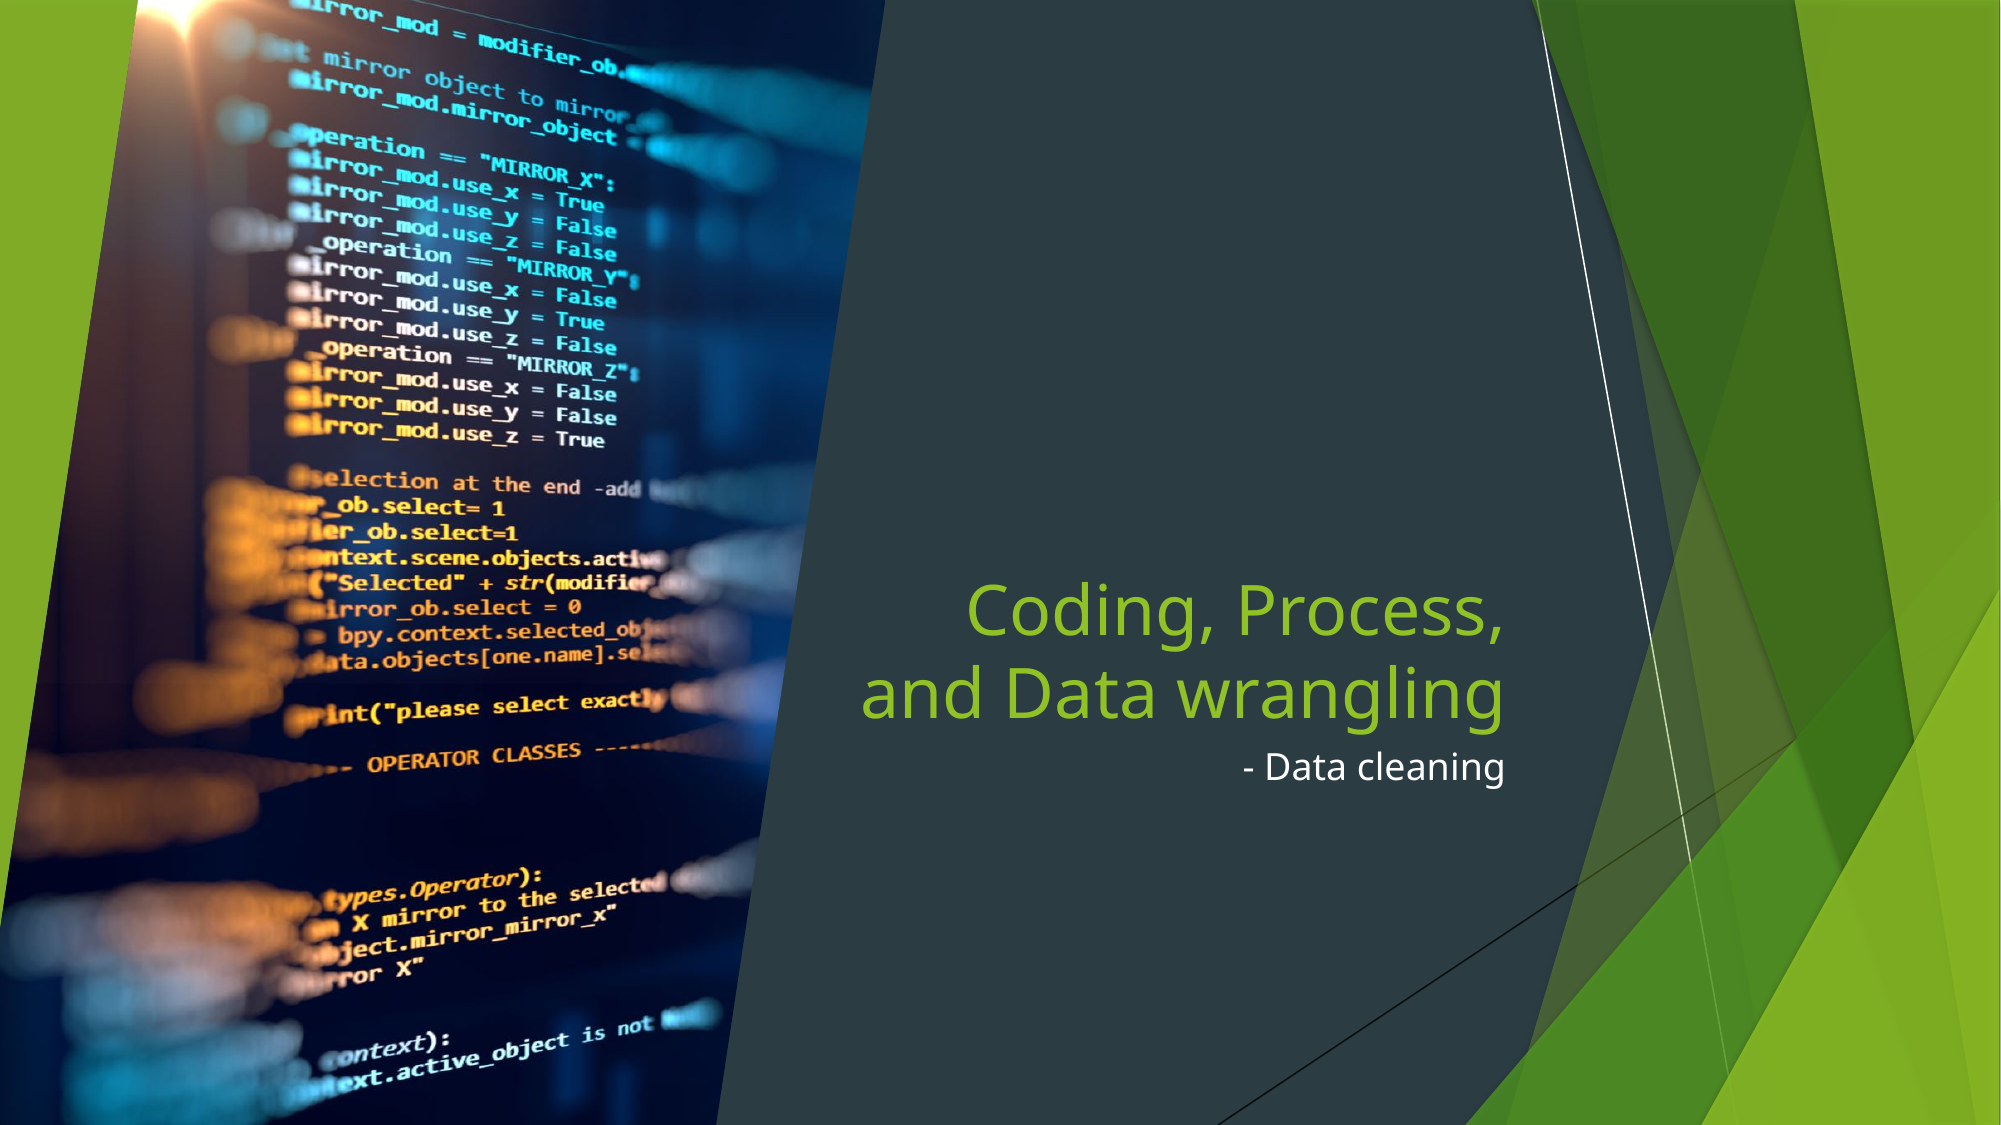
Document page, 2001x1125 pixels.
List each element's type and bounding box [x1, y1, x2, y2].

text_box [887, 0, 2000, 1125]
picture [0, 0, 886, 1125]
